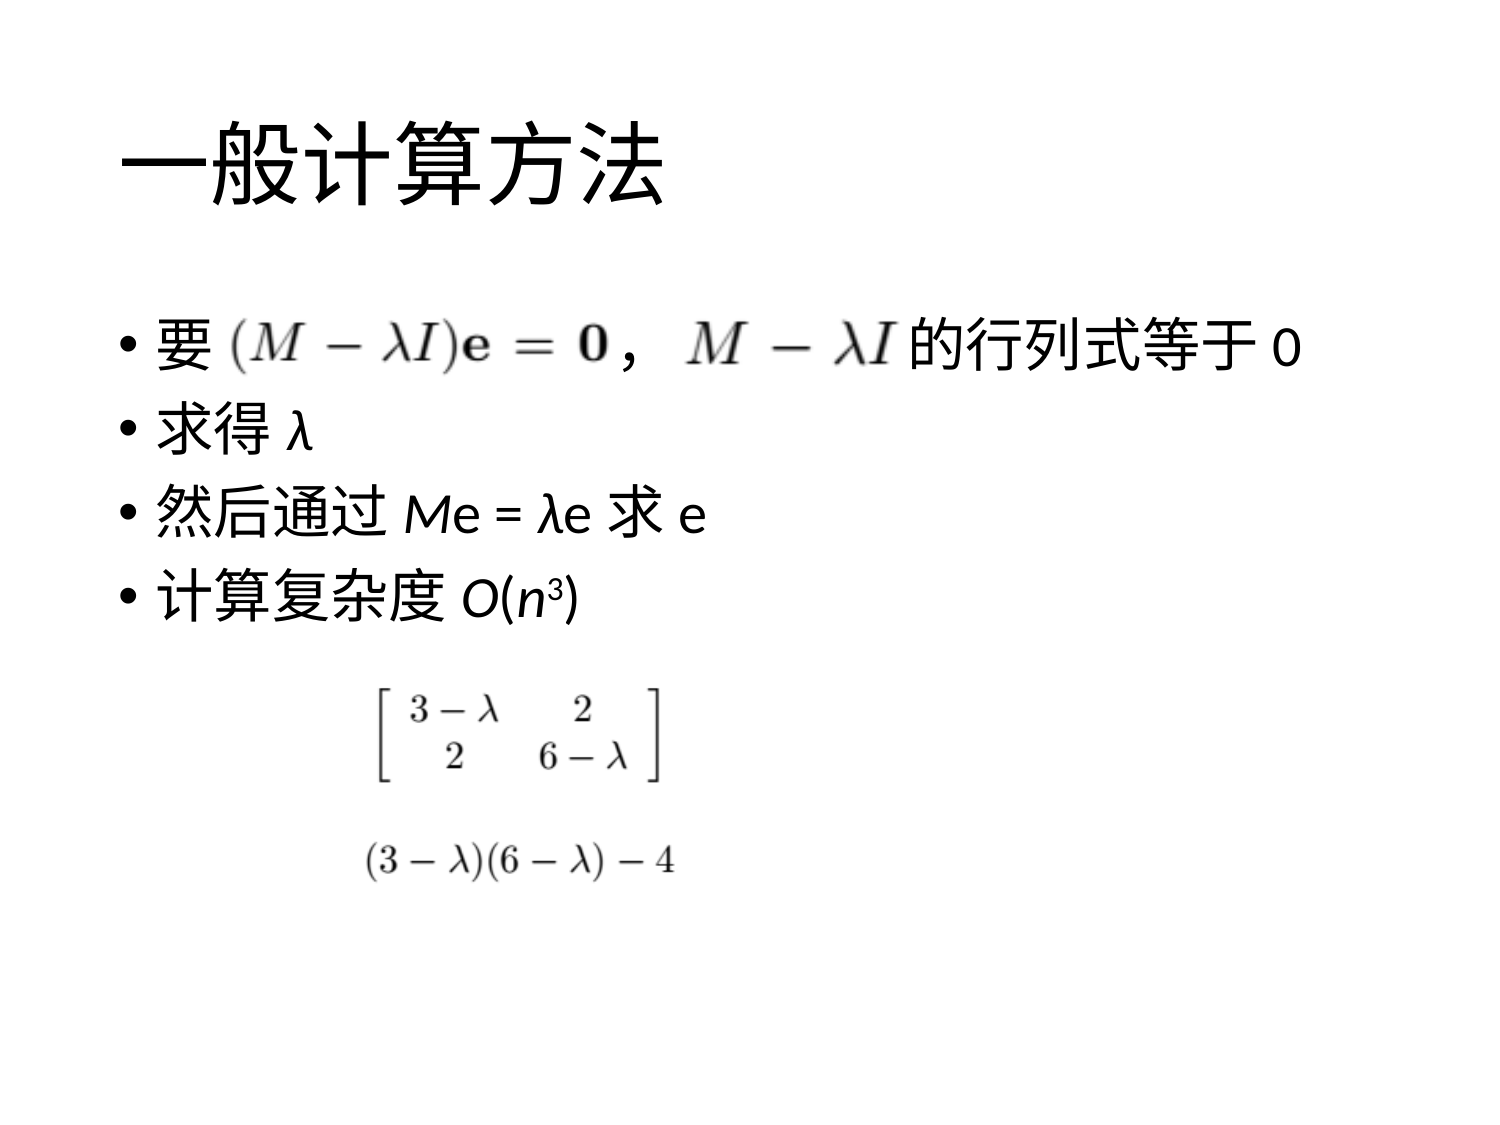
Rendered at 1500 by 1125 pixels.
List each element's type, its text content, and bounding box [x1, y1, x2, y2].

picture [677, 310, 912, 372]
picture [217, 299, 618, 381]
picture [352, 665, 678, 792]
title 一般计算方法 [103, 59, 1397, 278]
picture [354, 839, 678, 885]
list 要 ， 的行列式等于0 求得λ 然后通过Me = λe求e 计算复杂度O(n3) [103, 308, 1397, 1023]
